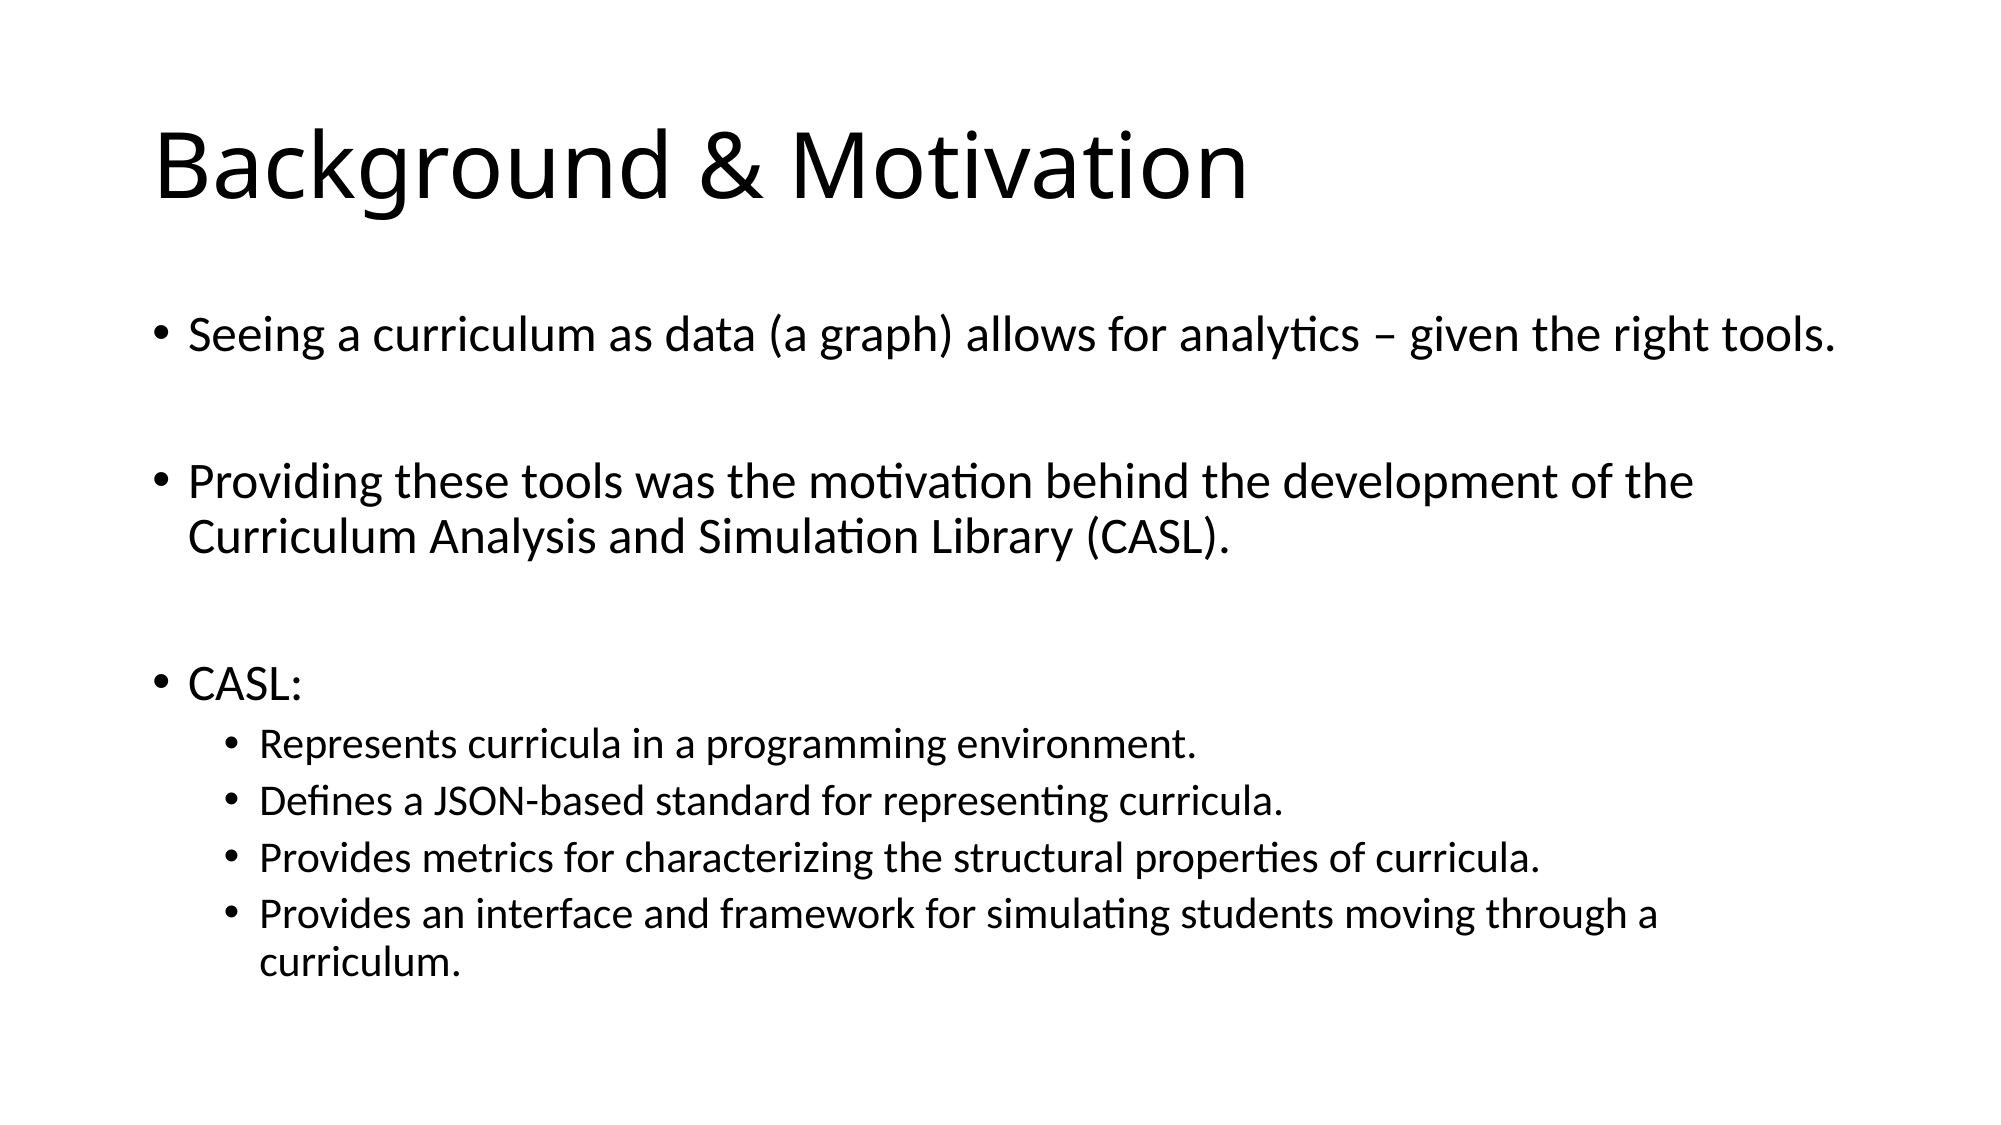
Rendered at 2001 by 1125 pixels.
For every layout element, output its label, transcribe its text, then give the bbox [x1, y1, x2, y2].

list Seeing a curriculum as data (a graph) allows for analytics – given the right tools. Providing these tools was the motivation behind the development of the Curriculum Analysis and Simulation Library (CASL). CASL: Represents curricula in a programming environment. Defines a JSON-based standard for representing curricula. Provides metrics for characterizing the structural properties of curricula. Provides an interface and framework for simulating students moving through a curriculum. [137, 299, 1863, 1014]
title Background & Motivation [137, 59, 1863, 278]
